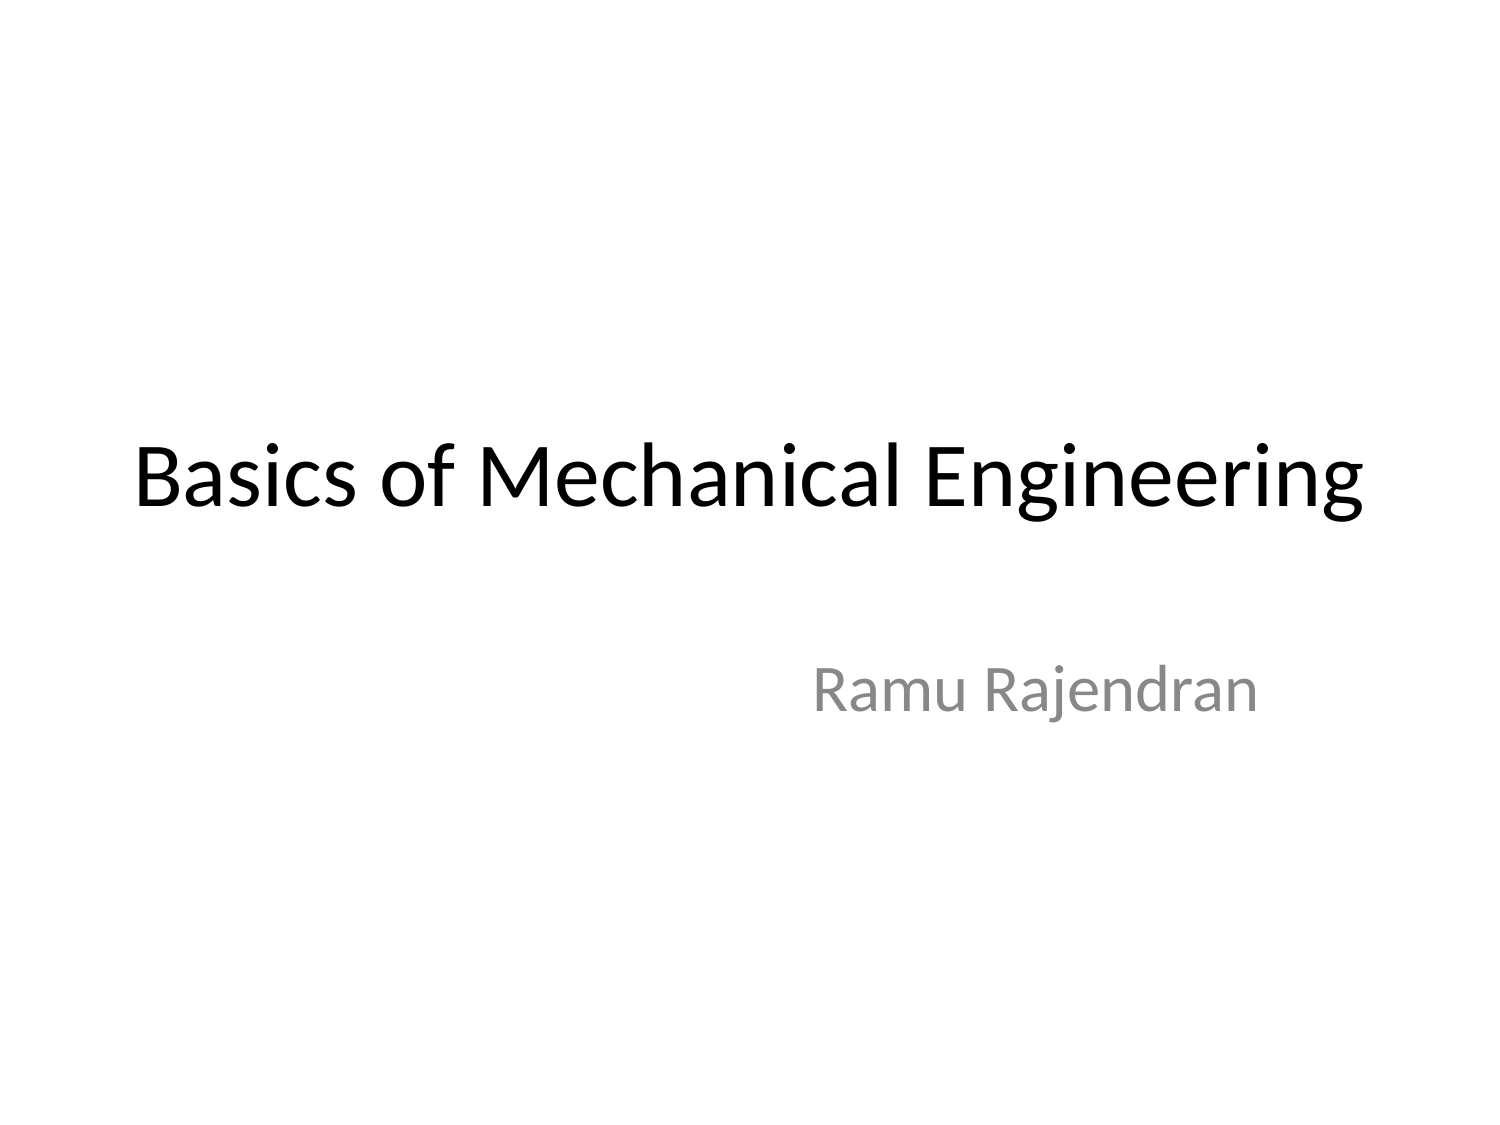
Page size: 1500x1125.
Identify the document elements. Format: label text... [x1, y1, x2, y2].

title Basics of Mechanical Engineering [112, 349, 1388, 591]
subtitle Ramu Rajendran [225, 637, 1275, 925]
